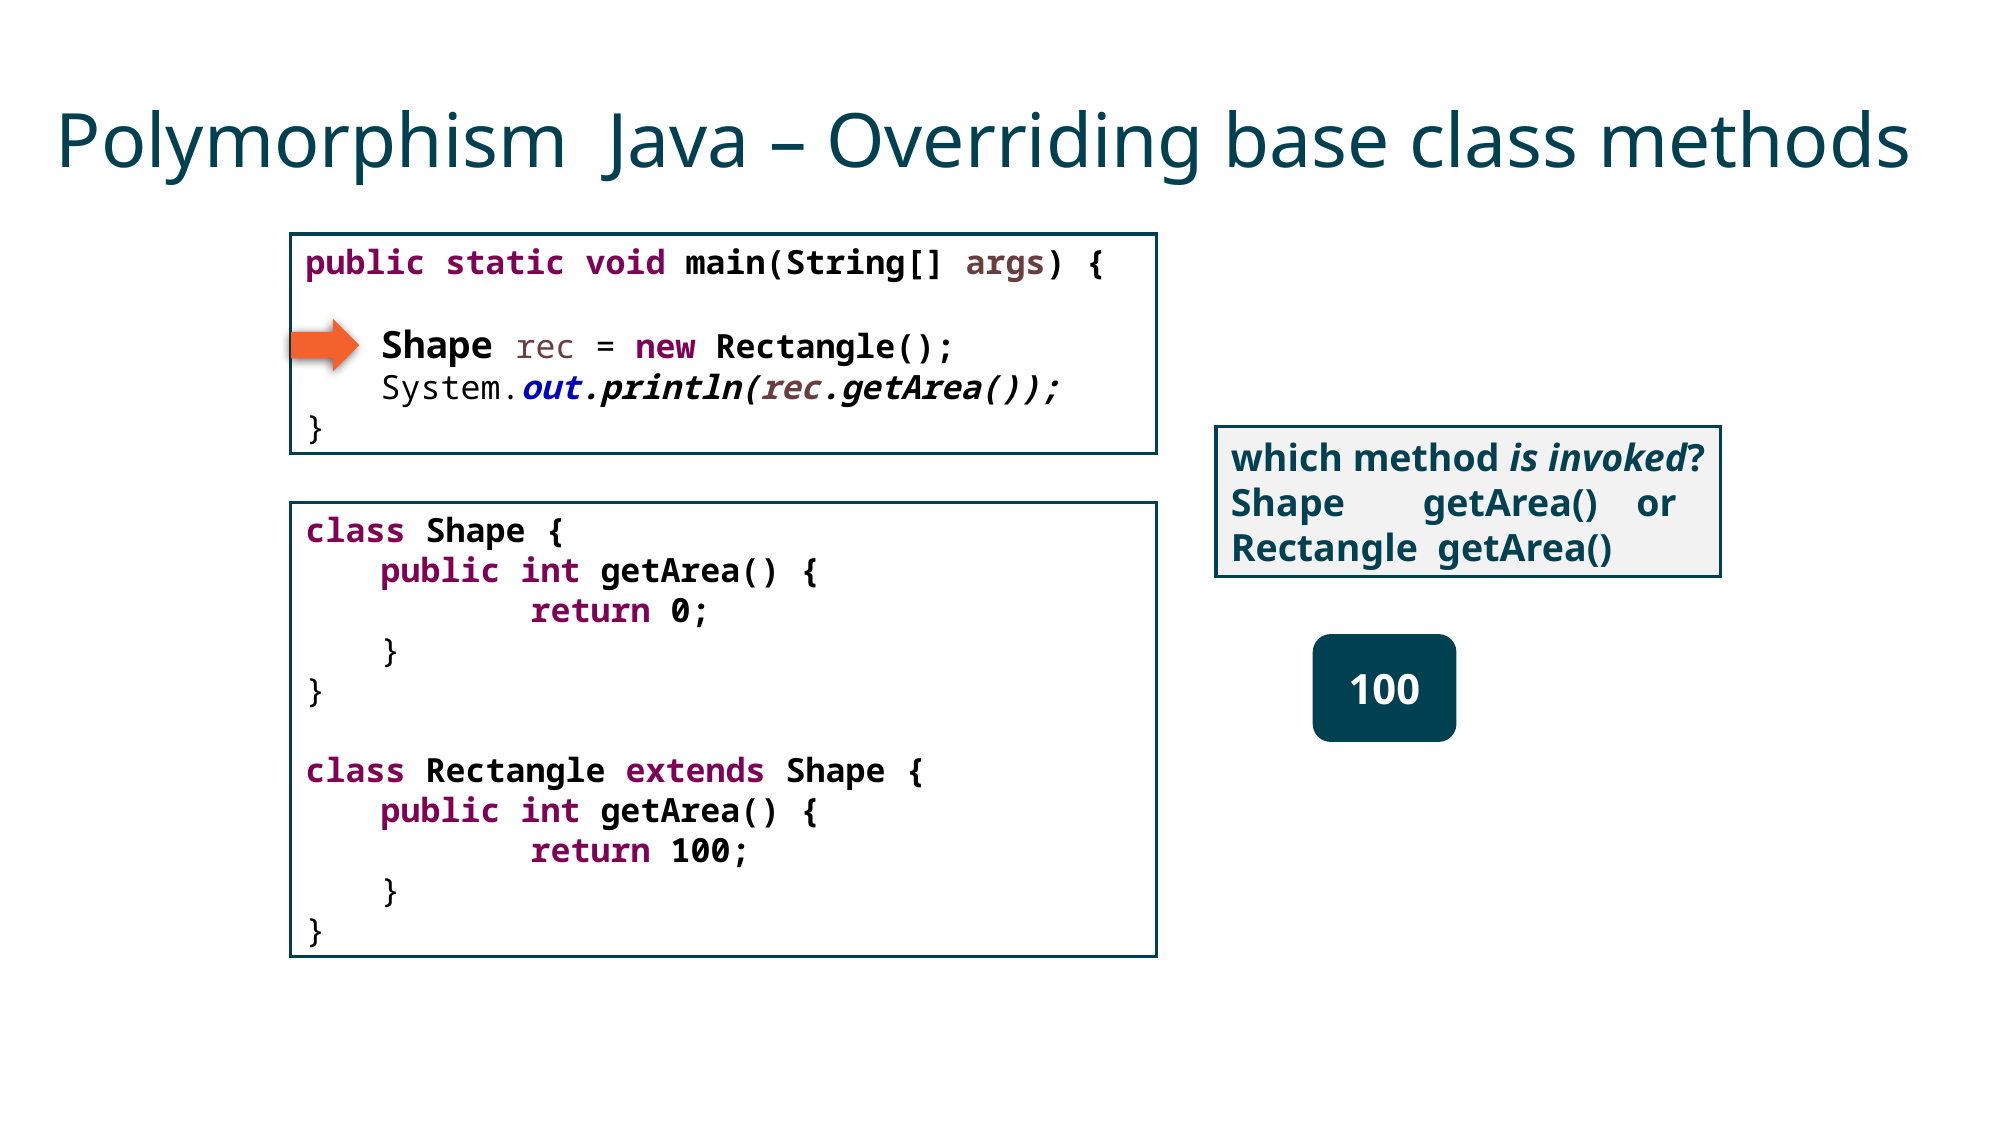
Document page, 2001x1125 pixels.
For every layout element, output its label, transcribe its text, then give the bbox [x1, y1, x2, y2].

text_box class Shape { public int getArea() { return 0; } } class Rectangle extends Shape { public int getArea() { return 100; } } [290, 501, 1157, 957]
text_box which method is invoked? Shape getArea() or Rectangle getArea() [1215, 426, 1721, 577]
text_box public static void main(String[] args) { Shape rec = new Rectangle(); System.out.println(rec.getArea()); } [290, 233, 1157, 454]
title Polymorphism Java – Overriding base class methods [55, 92, 1946, 225]
text_box [290, 318, 360, 372]
text_box 100 [1311, 632, 1458, 744]
